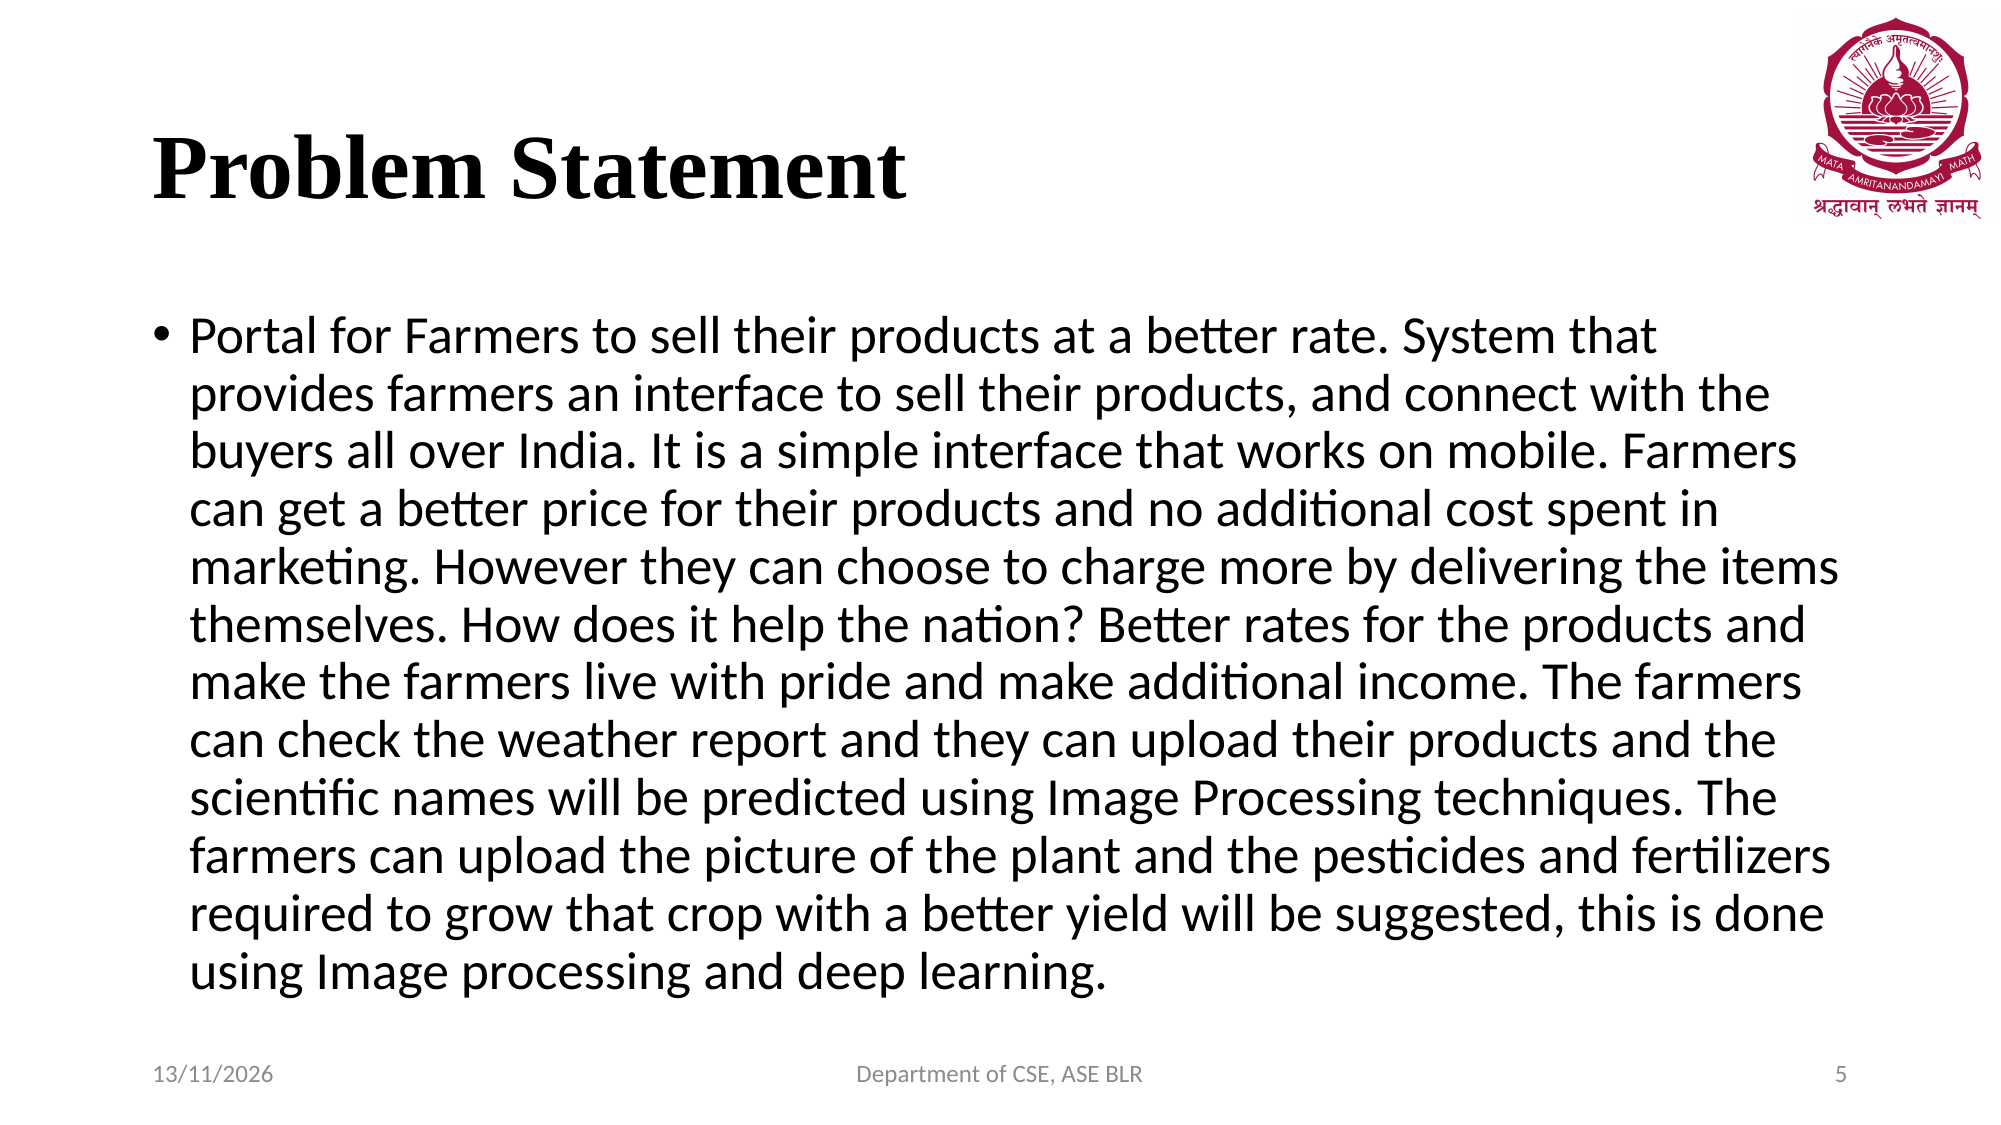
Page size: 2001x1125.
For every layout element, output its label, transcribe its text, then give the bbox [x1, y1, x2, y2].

footer Department of CSE, ASE BLR [662, 1042, 1338, 1103]
list Portal for Farmers to sell their products at a better rate. System that provides farmers an interface to sell their products, and connect with the buyers all over India. It is a simple interface that works on mobile. Farmers can get a better price for their products and no additional cost spent in marketing. However they can choose to charge more by delivering the items themselves. How does it help the nation? Better rates for the products and make the farmers live with pride and make additional income. The farmers can check the weather report and they can upload their products and the scientific names will be predicted using Image Processing techniques. The farmers can upload the picture of the plant and the pesticides and fertilizers required to grow that crop with a better yield will be suggested, this is done using Image processing and deep learning. [137, 299, 1863, 1014]
title Problem Statement [137, 59, 1863, 278]
slide_number 5 [1412, 1042, 1863, 1103]
picture [1794, 15, 2000, 221]
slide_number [137, 1042, 588, 1103]
